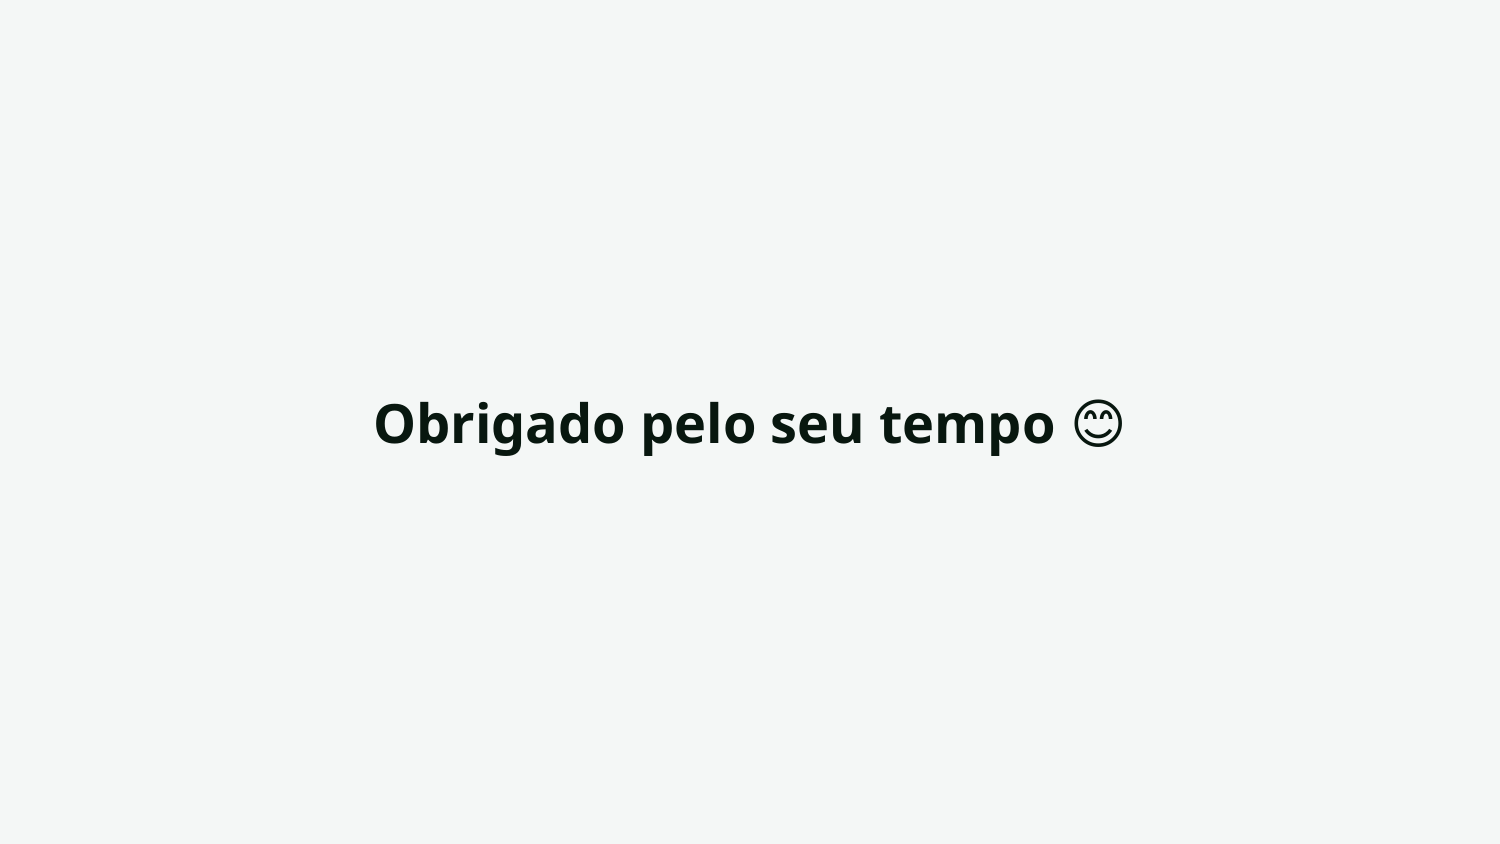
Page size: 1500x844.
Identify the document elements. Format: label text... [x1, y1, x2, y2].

title Obrigado pelo seu tempo 😊 [86, 362, 1413, 482]
